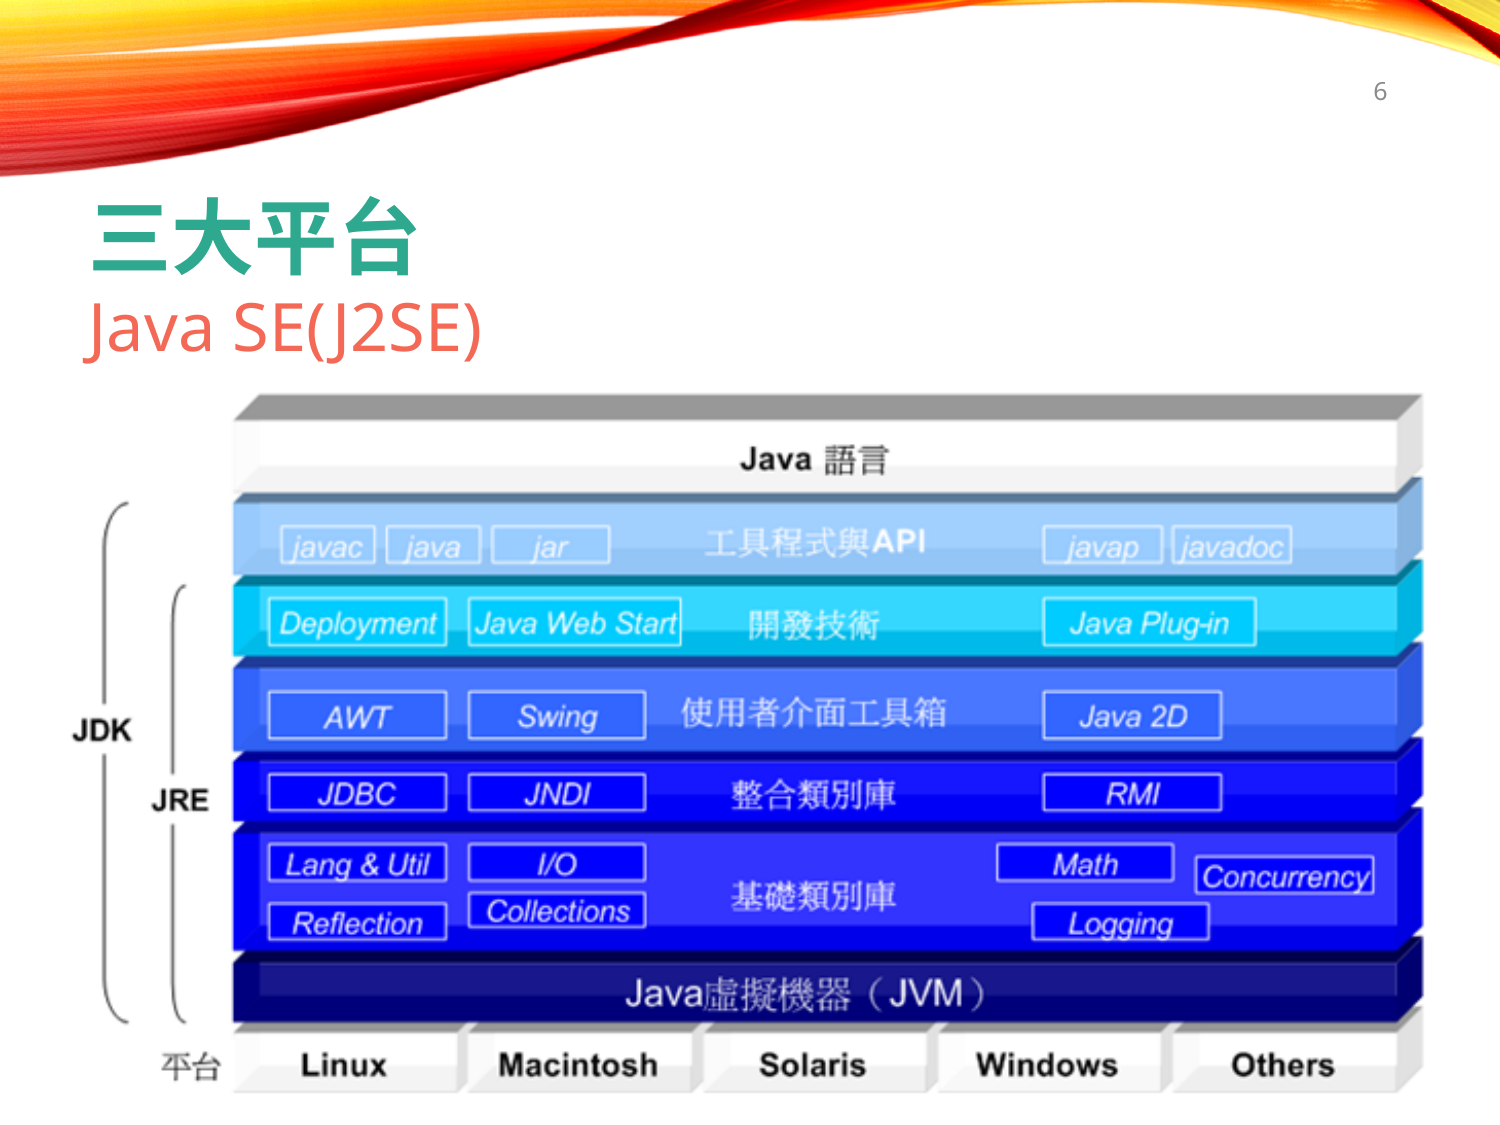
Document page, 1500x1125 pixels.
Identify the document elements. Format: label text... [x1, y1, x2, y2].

picture [46, 373, 1454, 1112]
slide_number 6 [1078, 62, 1403, 123]
text_box 三大平台 Java SE(J2SE) [0, 177, 1500, 373]
picture [0, 0, 1500, 177]
